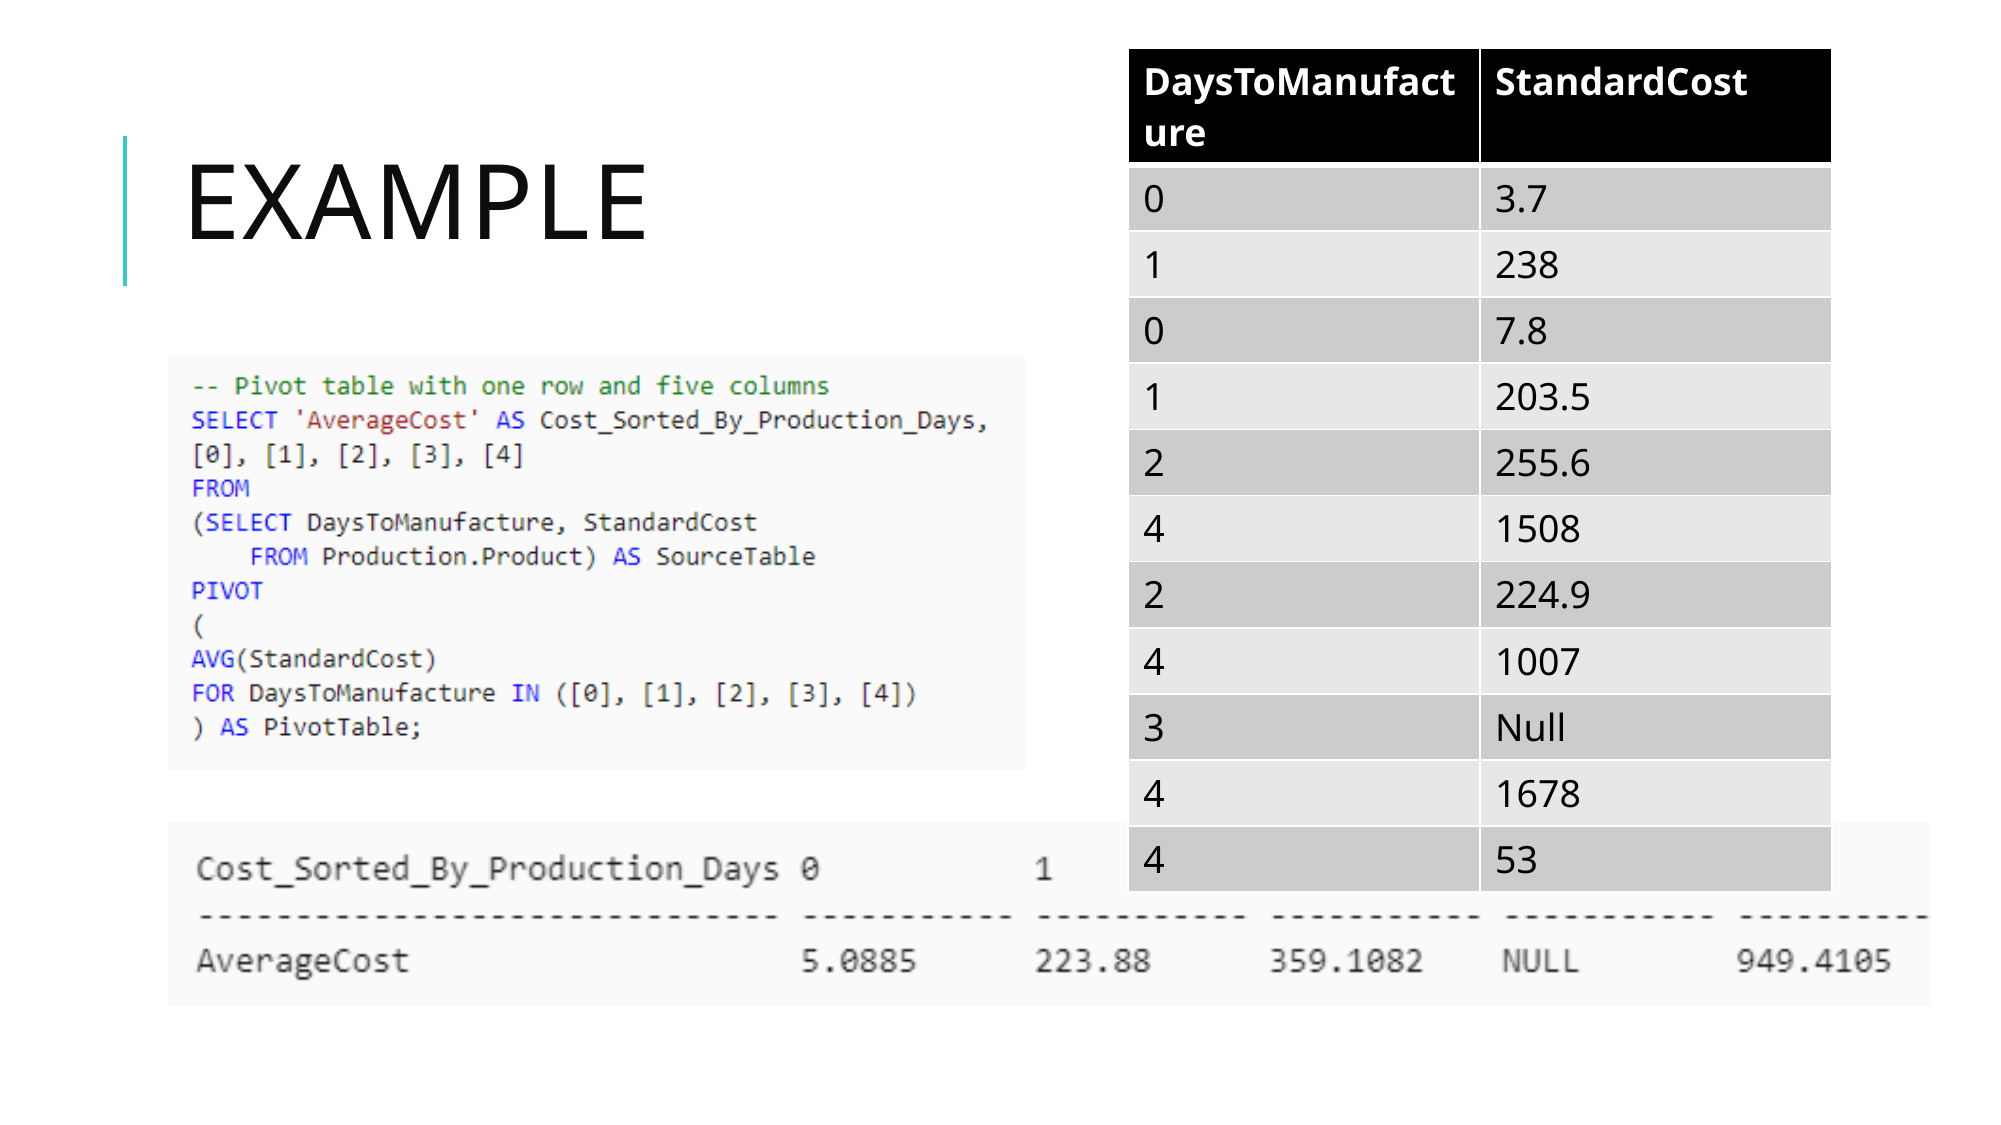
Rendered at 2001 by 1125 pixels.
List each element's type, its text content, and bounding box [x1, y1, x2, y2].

table_cell 3 [1129, 695, 1479, 759]
table_cell 0 [1129, 168, 1479, 230]
table_cell 3.7 [1481, 168, 1831, 230]
table_header DaysToManufacture [1129, 49, 1479, 162]
picture [167, 822, 1932, 1006]
table_cell 7.8 [1481, 298, 1831, 362]
table_cell 2 [1129, 562, 1479, 627]
table_cell 4 [1129, 629, 1479, 693]
table_cell 255.6 [1481, 430, 1831, 495]
table_cell 1508 [1481, 496, 1831, 561]
title Example [168, 133, 1127, 285]
table_cell 4 [1129, 496, 1479, 561]
table_cell 2 [1129, 430, 1479, 495]
table_cell 224.9 [1481, 562, 1831, 627]
table_cell 4 [1129, 761, 1479, 817]
table_cell 238 [1481, 232, 1831, 296]
table_cell 1 [1129, 364, 1479, 429]
table_cell 1678 [1481, 761, 1831, 817]
table_cell 1007 [1481, 629, 1831, 693]
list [167, 355, 1026, 770]
table_cell Null [1481, 695, 1831, 759]
table_header StandardCost [1481, 49, 1831, 162]
table_cell 203.5 [1481, 364, 1831, 429]
table_cell 1 [1129, 232, 1479, 296]
table_cell 0 [1129, 298, 1479, 362]
